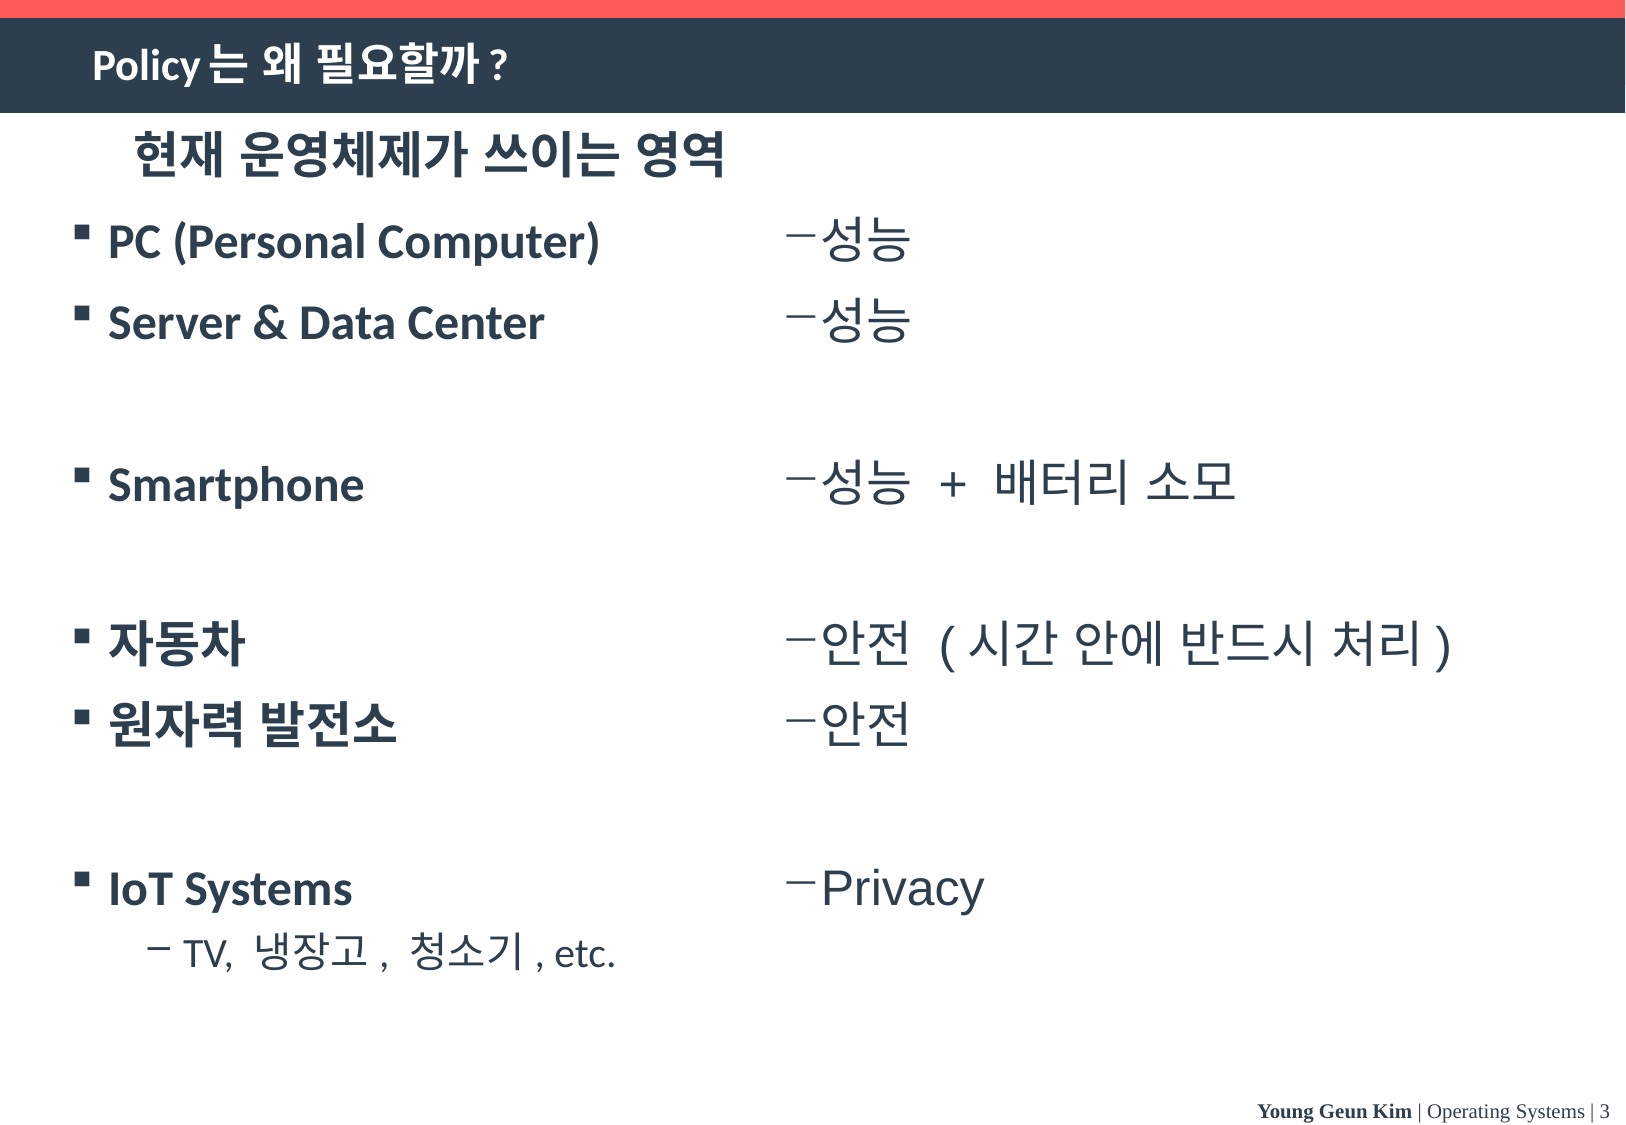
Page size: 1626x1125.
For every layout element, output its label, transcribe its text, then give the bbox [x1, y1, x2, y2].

text_box 현재 운영체제가 쓰이는 영역 [118, 116, 1455, 192]
text_box 성능 성능 성능 + 배터리 소모 안전 (시간 안에 반드시 처리) 안전 Privacy [766, 201, 1544, 1125]
list PC (Personal Computer) Server & Data Center Smartphone 자동차 원자력 발전소 IoT Systems TV, 냉장고, 청소기, etc. [55, 201, 744, 1125]
slide_number Young Geun Kim | Operating Systems | 3 [1544, 1090, 1625, 1125]
text_box [0, 18, 1625, 111]
title Policy는 왜 필요할까? [77, 28, 1479, 97]
text_box [0, 0, 1625, 18]
